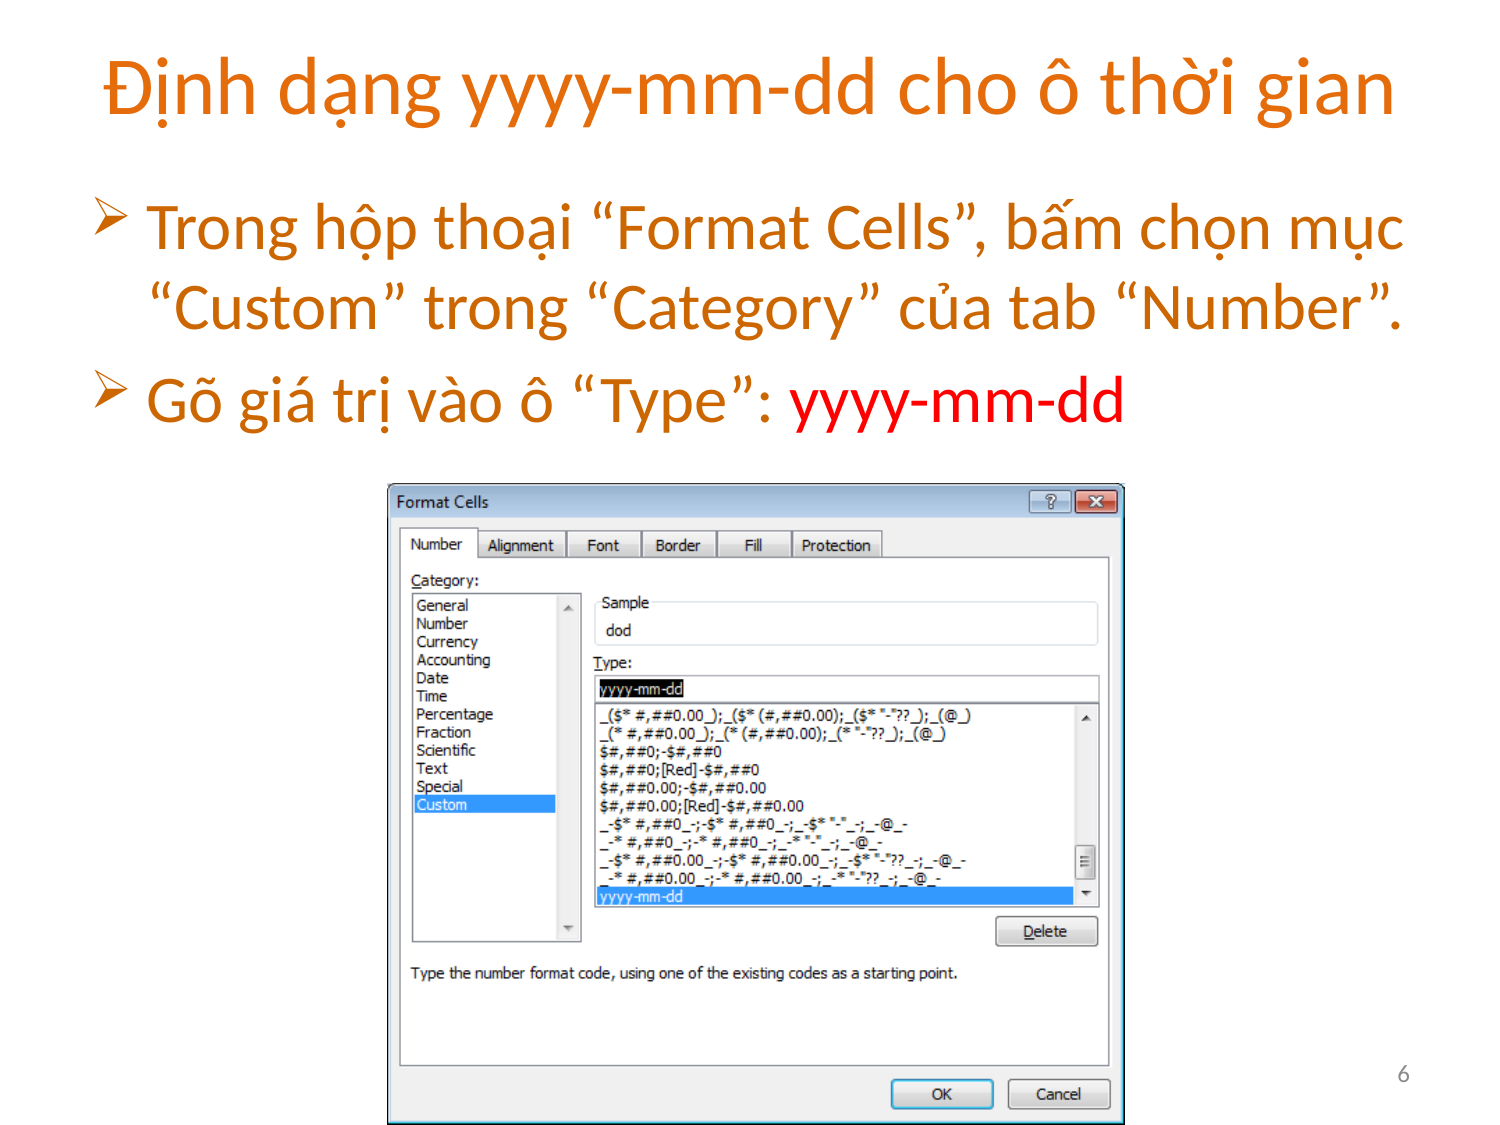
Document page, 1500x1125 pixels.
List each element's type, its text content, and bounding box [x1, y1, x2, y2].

picture [387, 483, 1126, 1125]
title Định dạng yyyy-mm-dd cho ô thời gian [75, 12, 1425, 150]
list Trong hộp thoại “Format Cells”, bấm chọn mục “Custom” trong “Category” của tab “Number”. Gõ giá trị vào ô “Type”: yyyy-mm-dd [75, 174, 1425, 1018]
slide_number 6 [1129, 1042, 1425, 1103]
